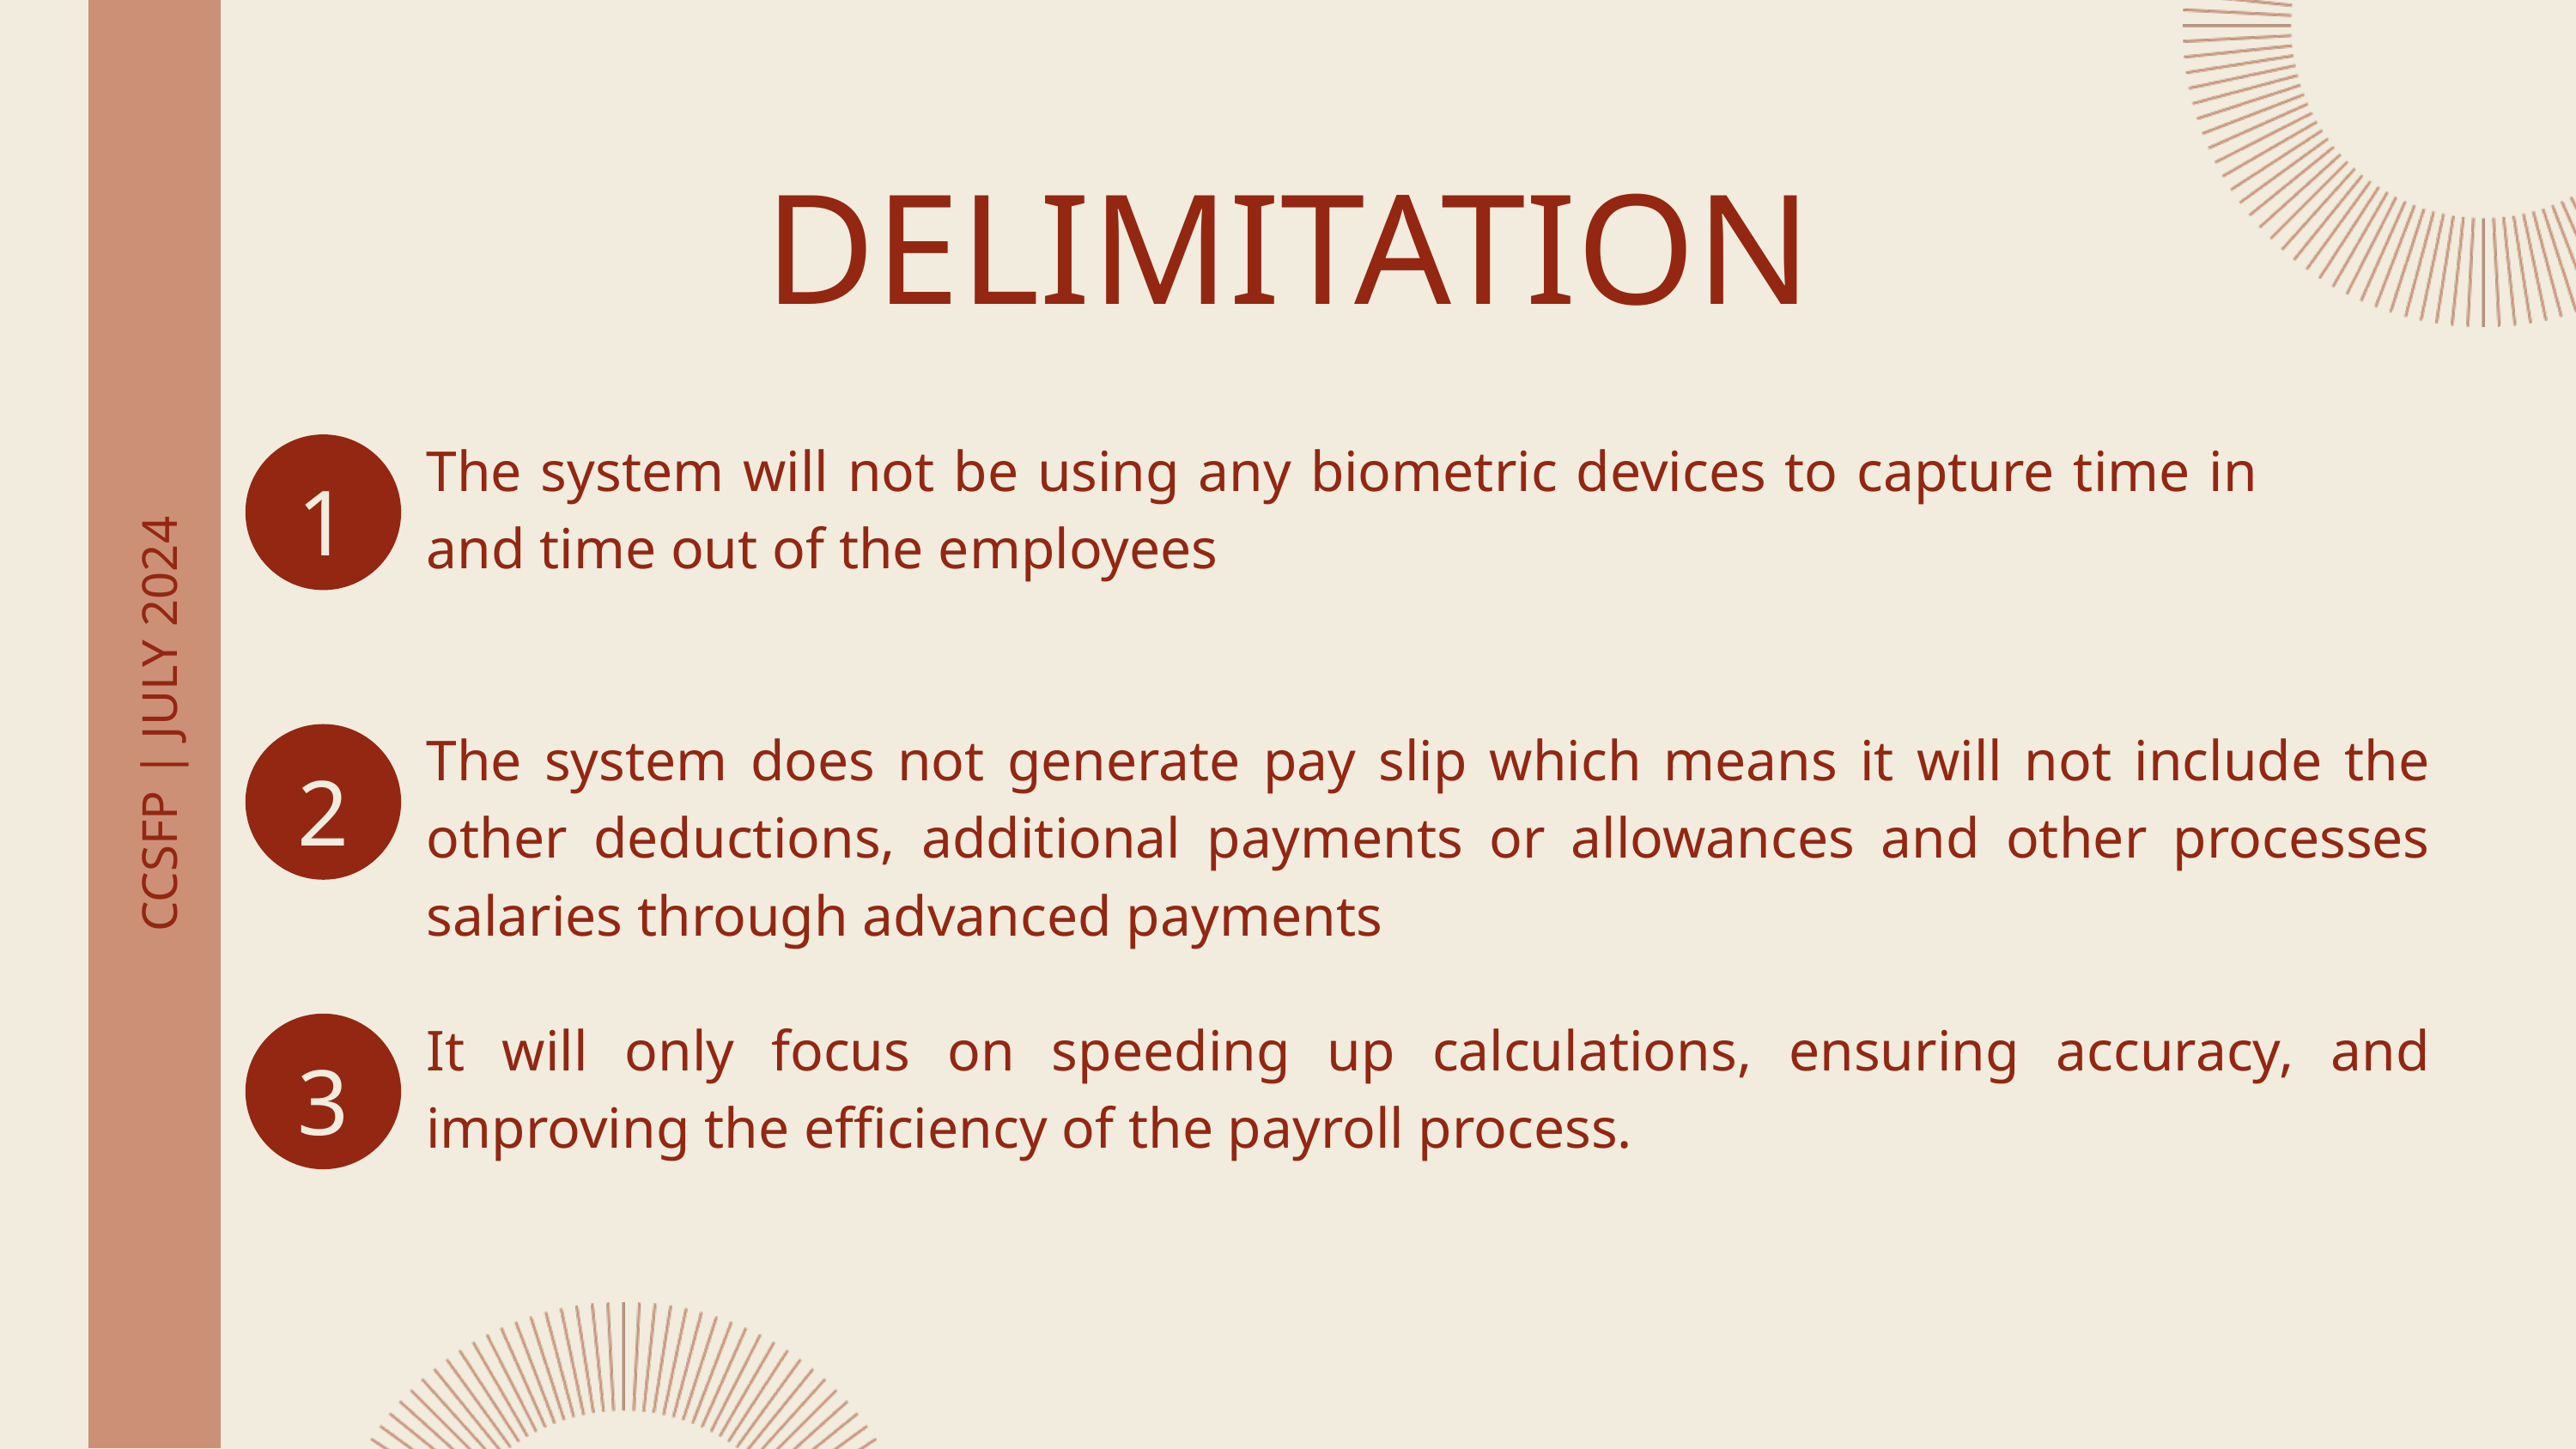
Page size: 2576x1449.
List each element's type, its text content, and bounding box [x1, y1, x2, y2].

text_box [2183, 0, 2576, 327]
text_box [245, 1013, 402, 1170]
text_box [245, 724, 402, 880]
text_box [245, 433, 402, 591]
text_box DELIMITATION [227, 122, 2432, 336]
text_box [88, 0, 221, 1449]
text_box It will only focus on speeding up calculations, ensuring accuracy, and improving the efficiency of the payroll process. [426, 1003, 2432, 1159]
text_box The system will not be using any biometric devices to capture time in and time out of the employees [426, 425, 2259, 580]
text_box The system does not generate pay slip which means it will not include the other deductions, additional payments or allowances and other processes salaries through advanced payments [426, 714, 2432, 947]
text_box [323, 1302, 925, 1449]
